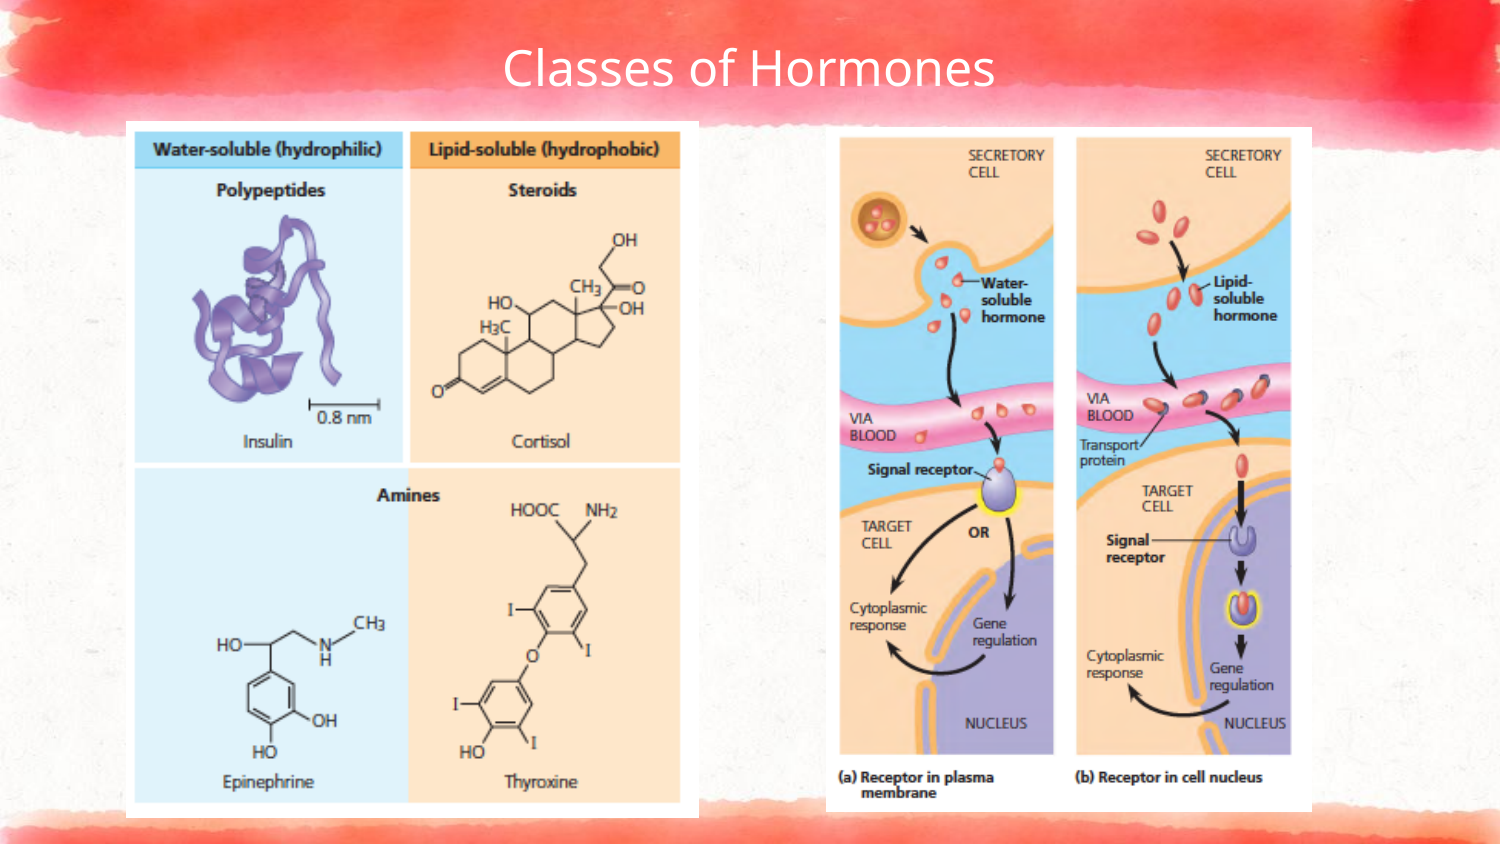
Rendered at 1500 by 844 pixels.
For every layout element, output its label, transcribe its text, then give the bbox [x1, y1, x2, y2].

title Classes of Hormones [75, 0, 1425, 137]
picture [0, 0, 1500, 844]
